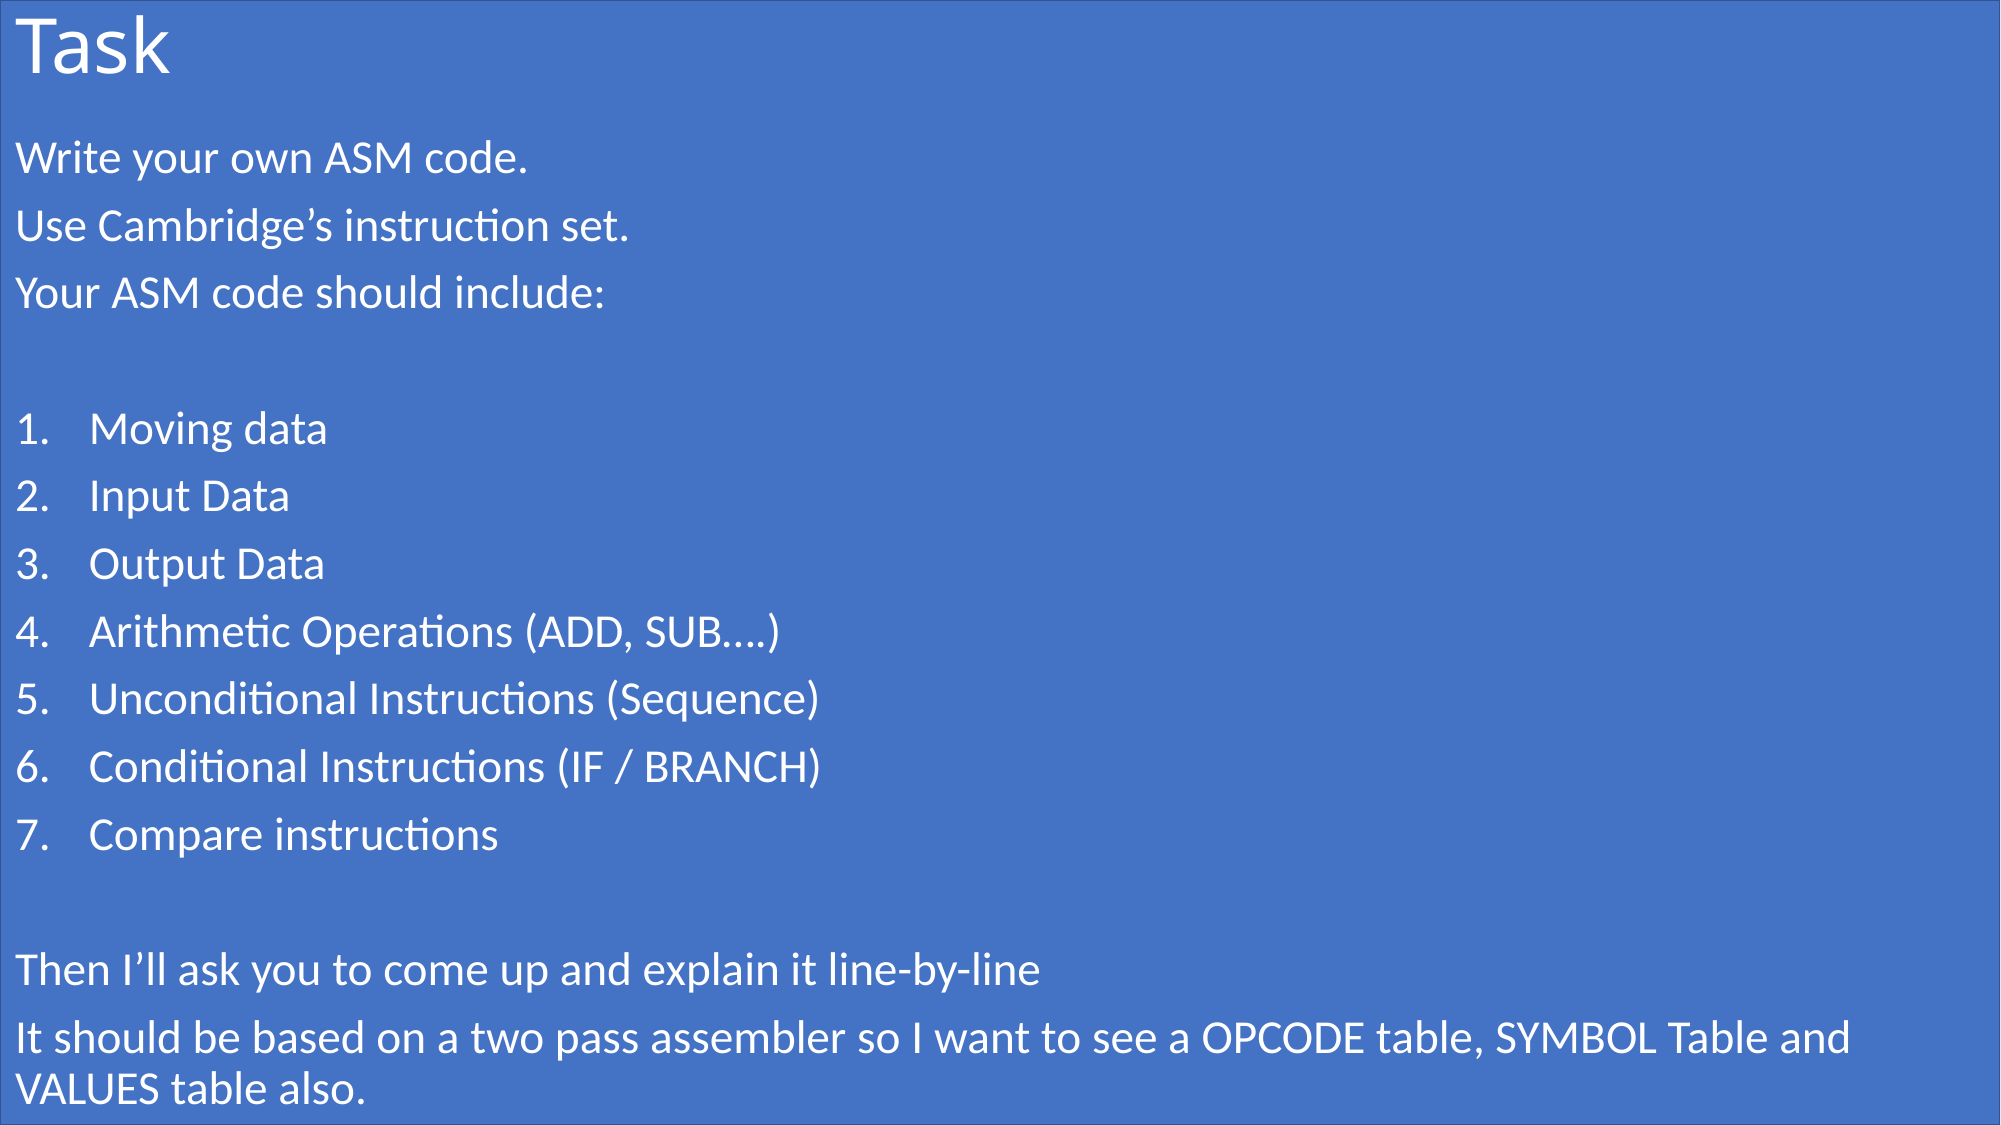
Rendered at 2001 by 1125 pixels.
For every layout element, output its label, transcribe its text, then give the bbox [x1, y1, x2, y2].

list Write your own ASM code. Use Cambridge’s instruction set. Your ASM code should include: Moving data Input Data Output Data Arithmetic Operations (ADD, SUB….) Unconditional Instructions (Sequence) Conditional Instructions (IF / BRANCH) Compare instructions Then I’ll ask you to come up and explain it line-by-line It should be based on a two pass assembler so I want to see a OPCODE table, SYMBOL Table and VALUES table also. [0, 125, 2000, 1125]
title Task [0, 0, 2000, 98]
